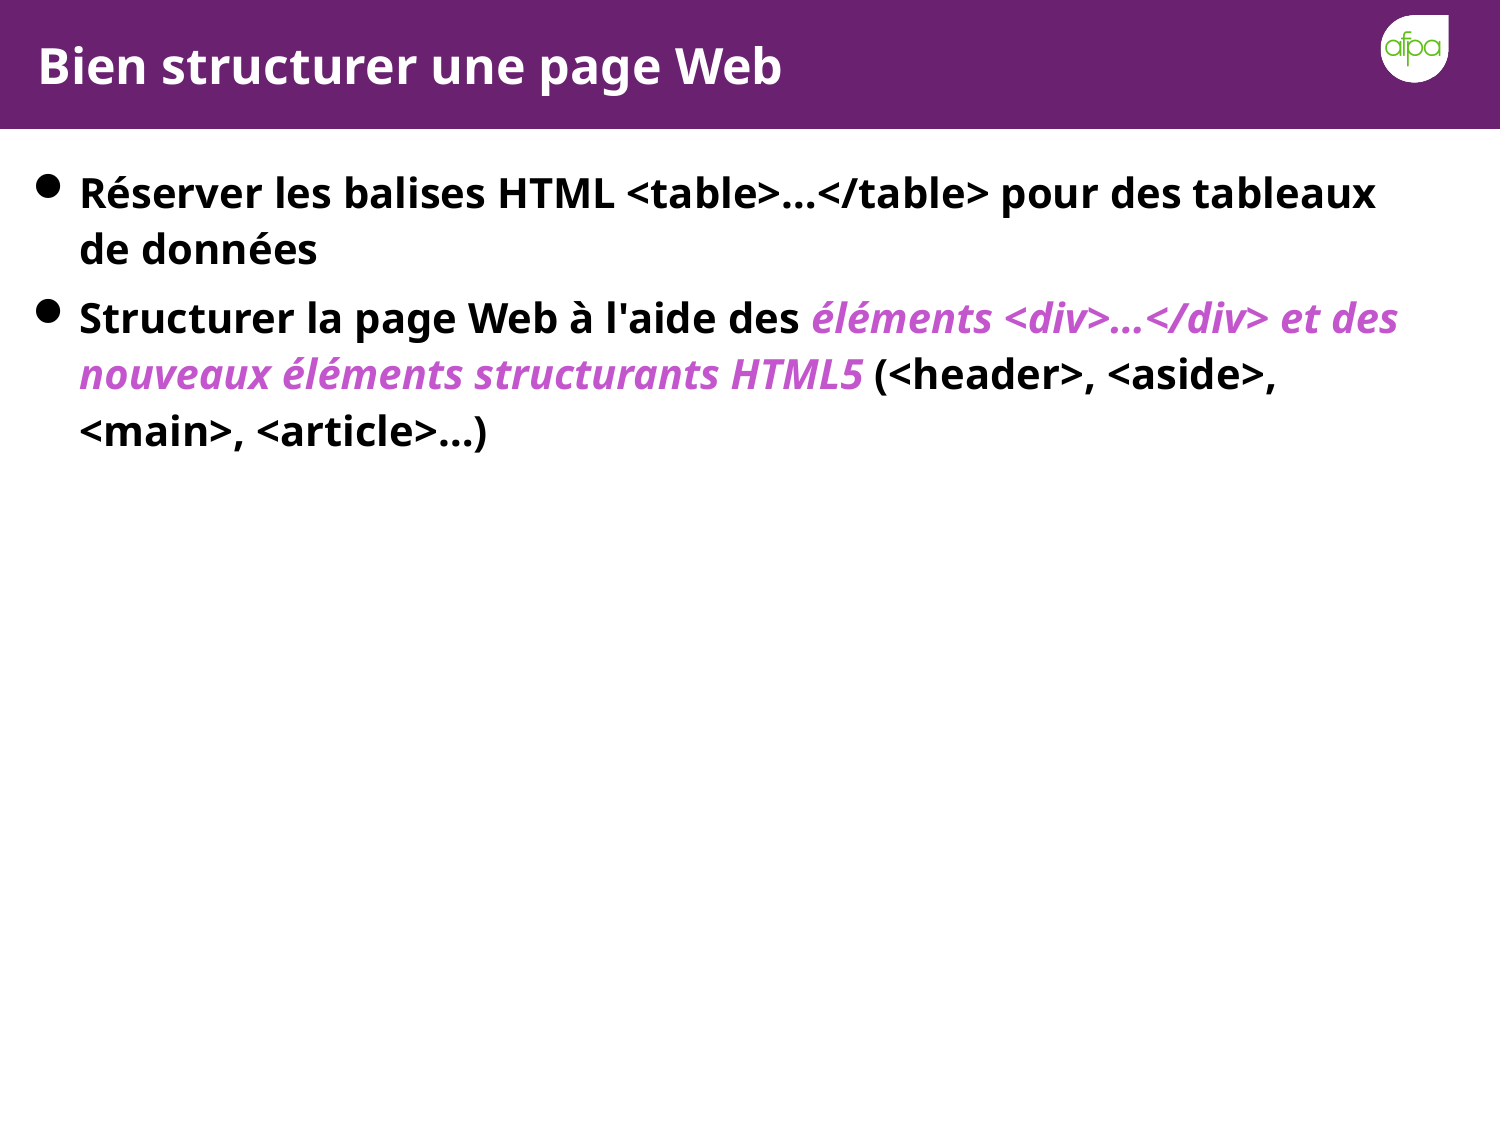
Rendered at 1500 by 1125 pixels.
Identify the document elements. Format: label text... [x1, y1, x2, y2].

title Bien structurer une page Web [2, 0, 1339, 129]
picture [1379, 2, 1461, 95]
list Réserver les balises HTML <table>…</table> pour des tableaux de données Structurer la page Web à l'aide des éléments <div>…</div> et des nouveaux éléments structurants HTML5 (<header>, <aside>, <main>, <article>…) [17, 153, 1442, 1035]
